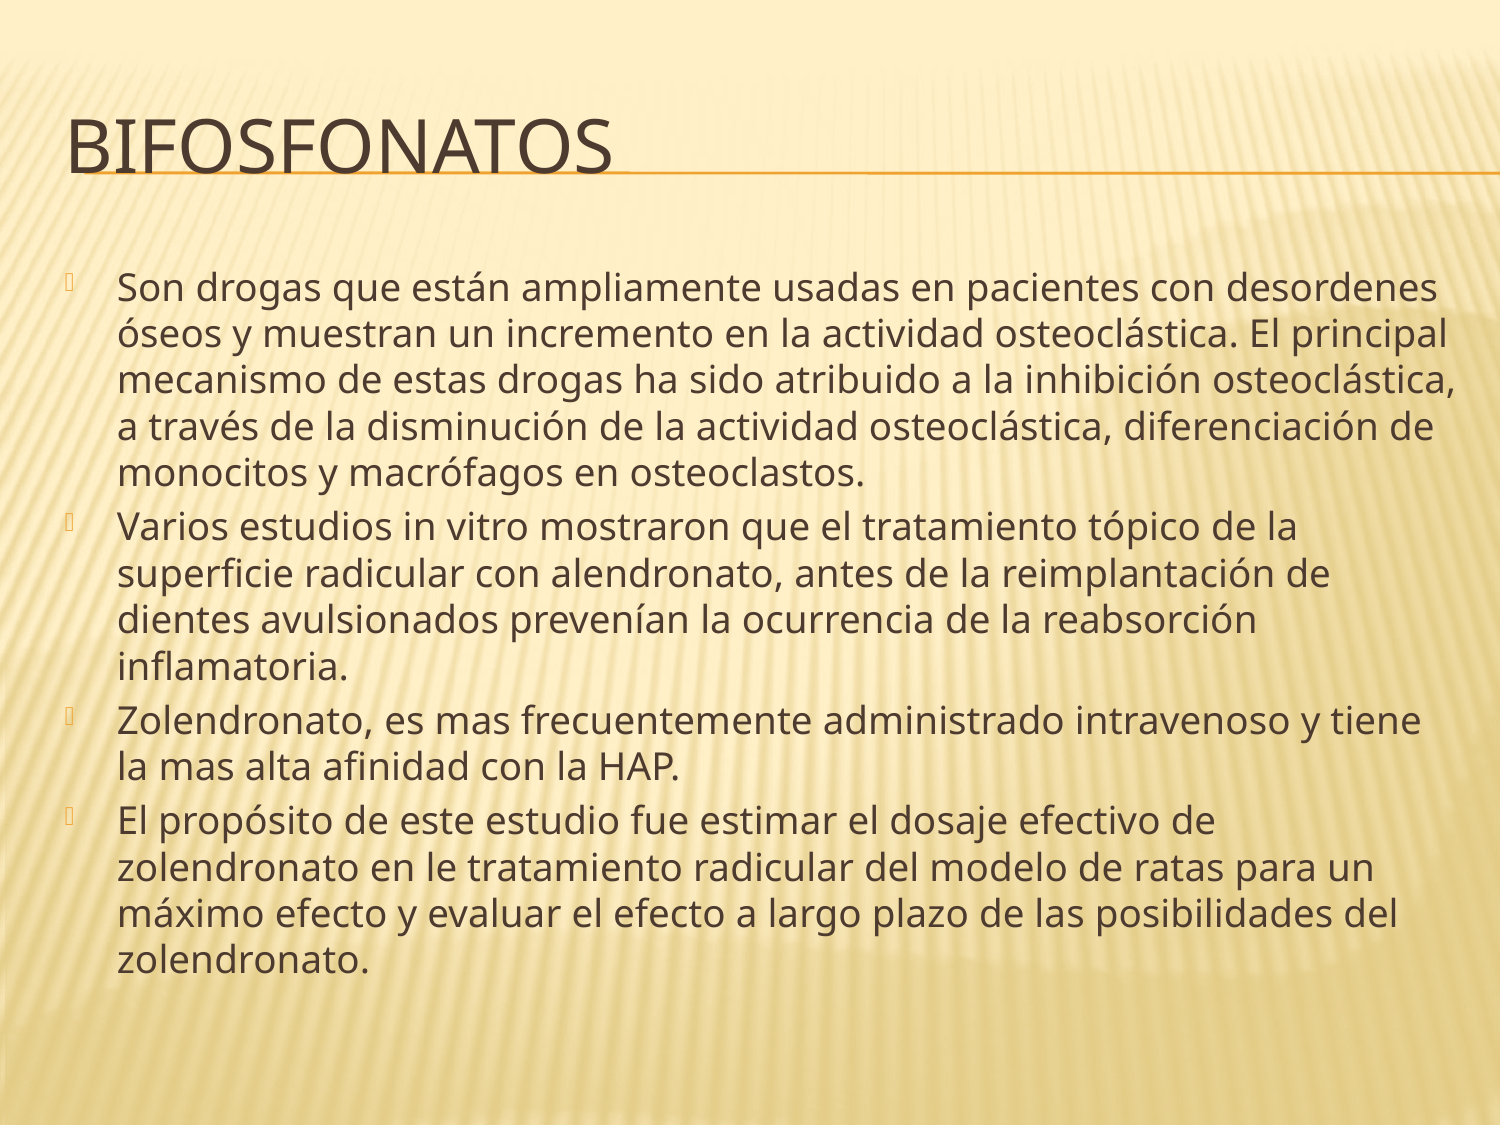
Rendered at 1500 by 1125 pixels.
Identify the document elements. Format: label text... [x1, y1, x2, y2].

list Son drogas que están ampliamente usadas en pacientes con desordenes óseos y muestran un incremento en la actividad osteoclástica. El principal mecanismo de estas drogas ha sido atribuido a la inhibición osteoclástica, a través de la disminución de la actividad osteoclástica, diferenciación de monocitos y macrófagos en osteoclastos. Varios estudios in vitro mostraron que el tratamiento tópico de la superficie radicular con alendronato, antes de la reimplantación de dientes avulsionados prevenían la ocurrencia de la reabsorción inflamatoria. Zolendronato, es mas frecuentemente administrado intravenoso y tiene la mas alta afinidad con la HAP. El propósito de este estudio fue estimar el dosaje efectivo de zolendronato en le tratamiento radicular del modelo de ratas para un máximo efecto y evaluar el efecto a largo plazo de las posibilidades del zolendronato. [50, 254, 1475, 998]
title bifosfonatos [50, 75, 1475, 213]
